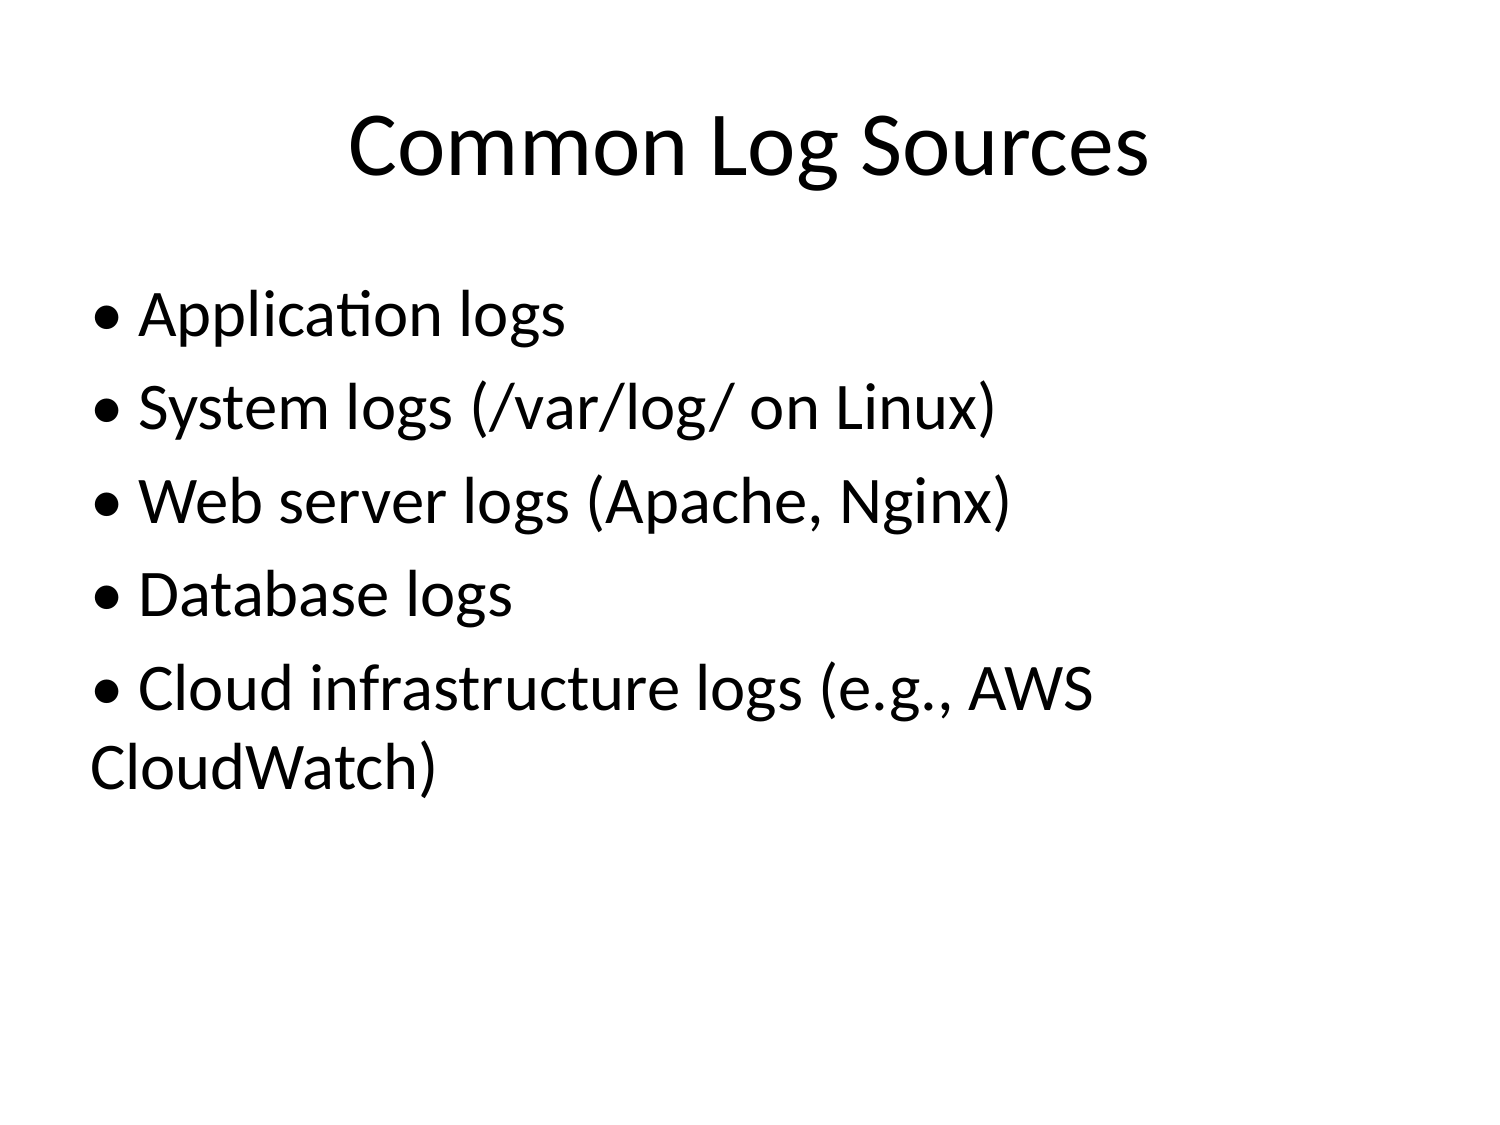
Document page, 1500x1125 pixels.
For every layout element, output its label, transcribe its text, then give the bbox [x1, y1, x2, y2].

list • Application logs • System logs (/var/log/ on Linux) • Web server logs (Apache, Nginx) • Database logs • Cloud infrastructure logs (e.g., AWS CloudWatch) [75, 262, 1425, 1005]
title Common Log Sources [75, 45, 1425, 233]
